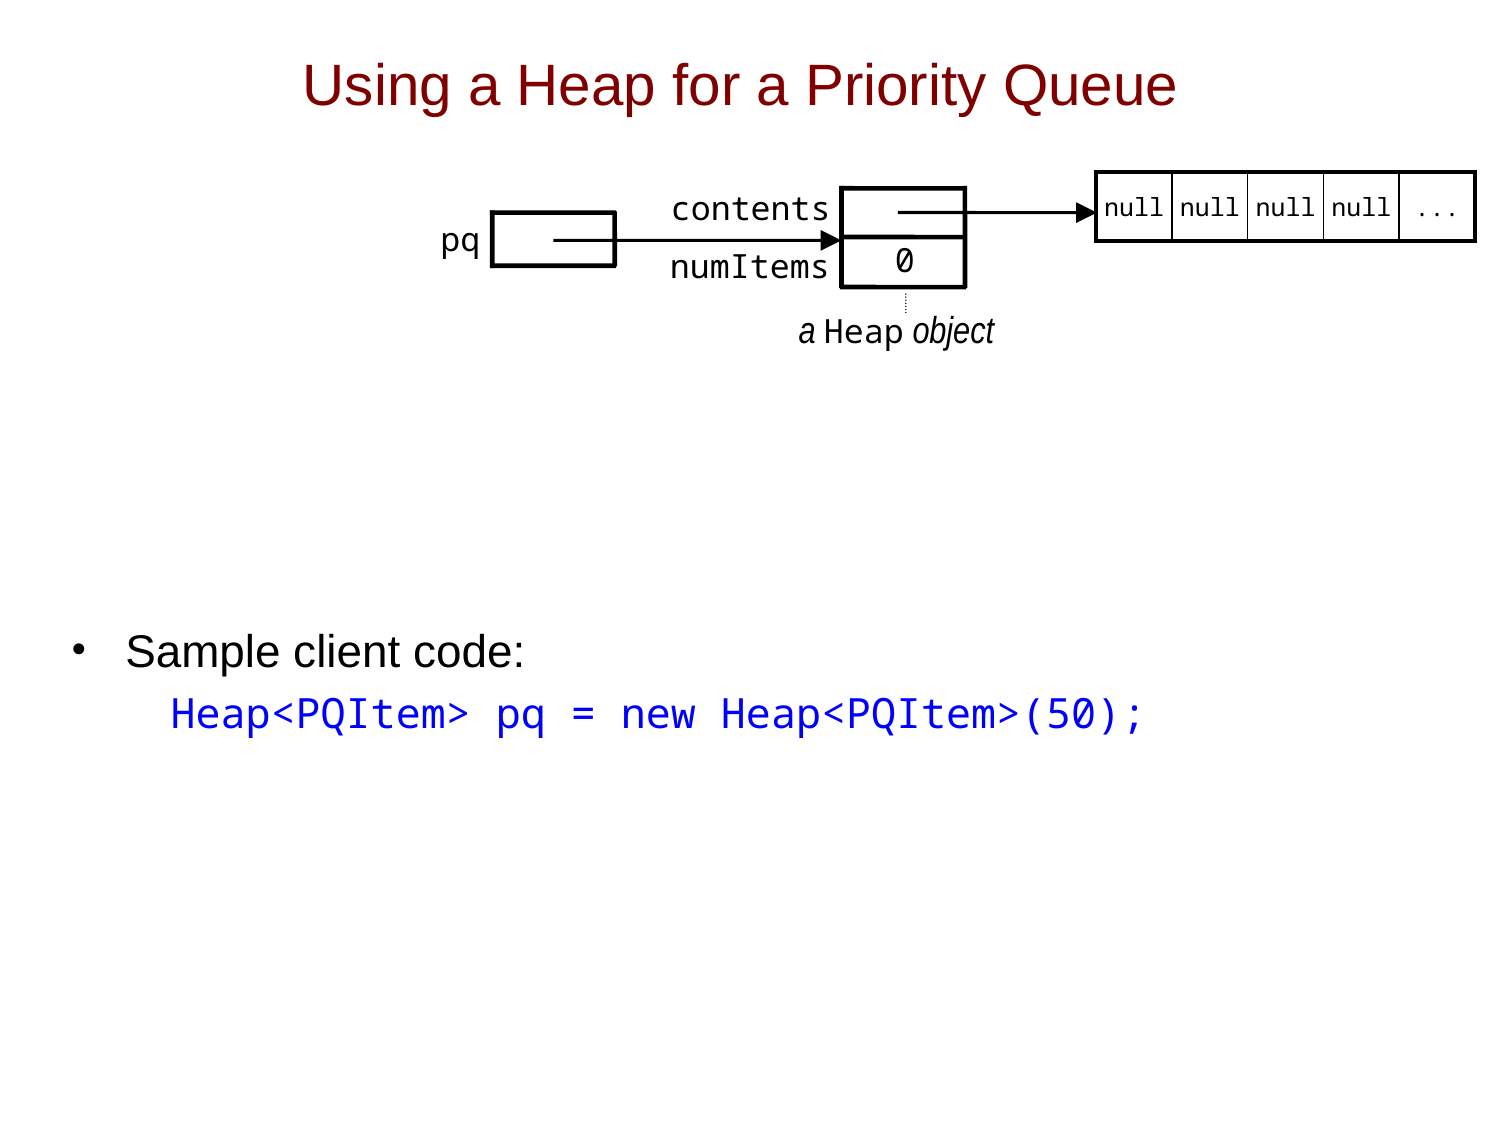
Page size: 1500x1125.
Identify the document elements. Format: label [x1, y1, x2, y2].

table_header [1248, 174, 1323, 239]
table_header [1173, 174, 1247, 239]
text_box [425, 179, 1094, 293]
text_box [783, 297, 1010, 359]
table_header [1324, 174, 1398, 239]
table_header [1400, 174, 1473, 239]
table_header [1098, 174, 1171, 239]
list [55, 138, 1500, 1060]
title [96, 12, 1386, 138]
